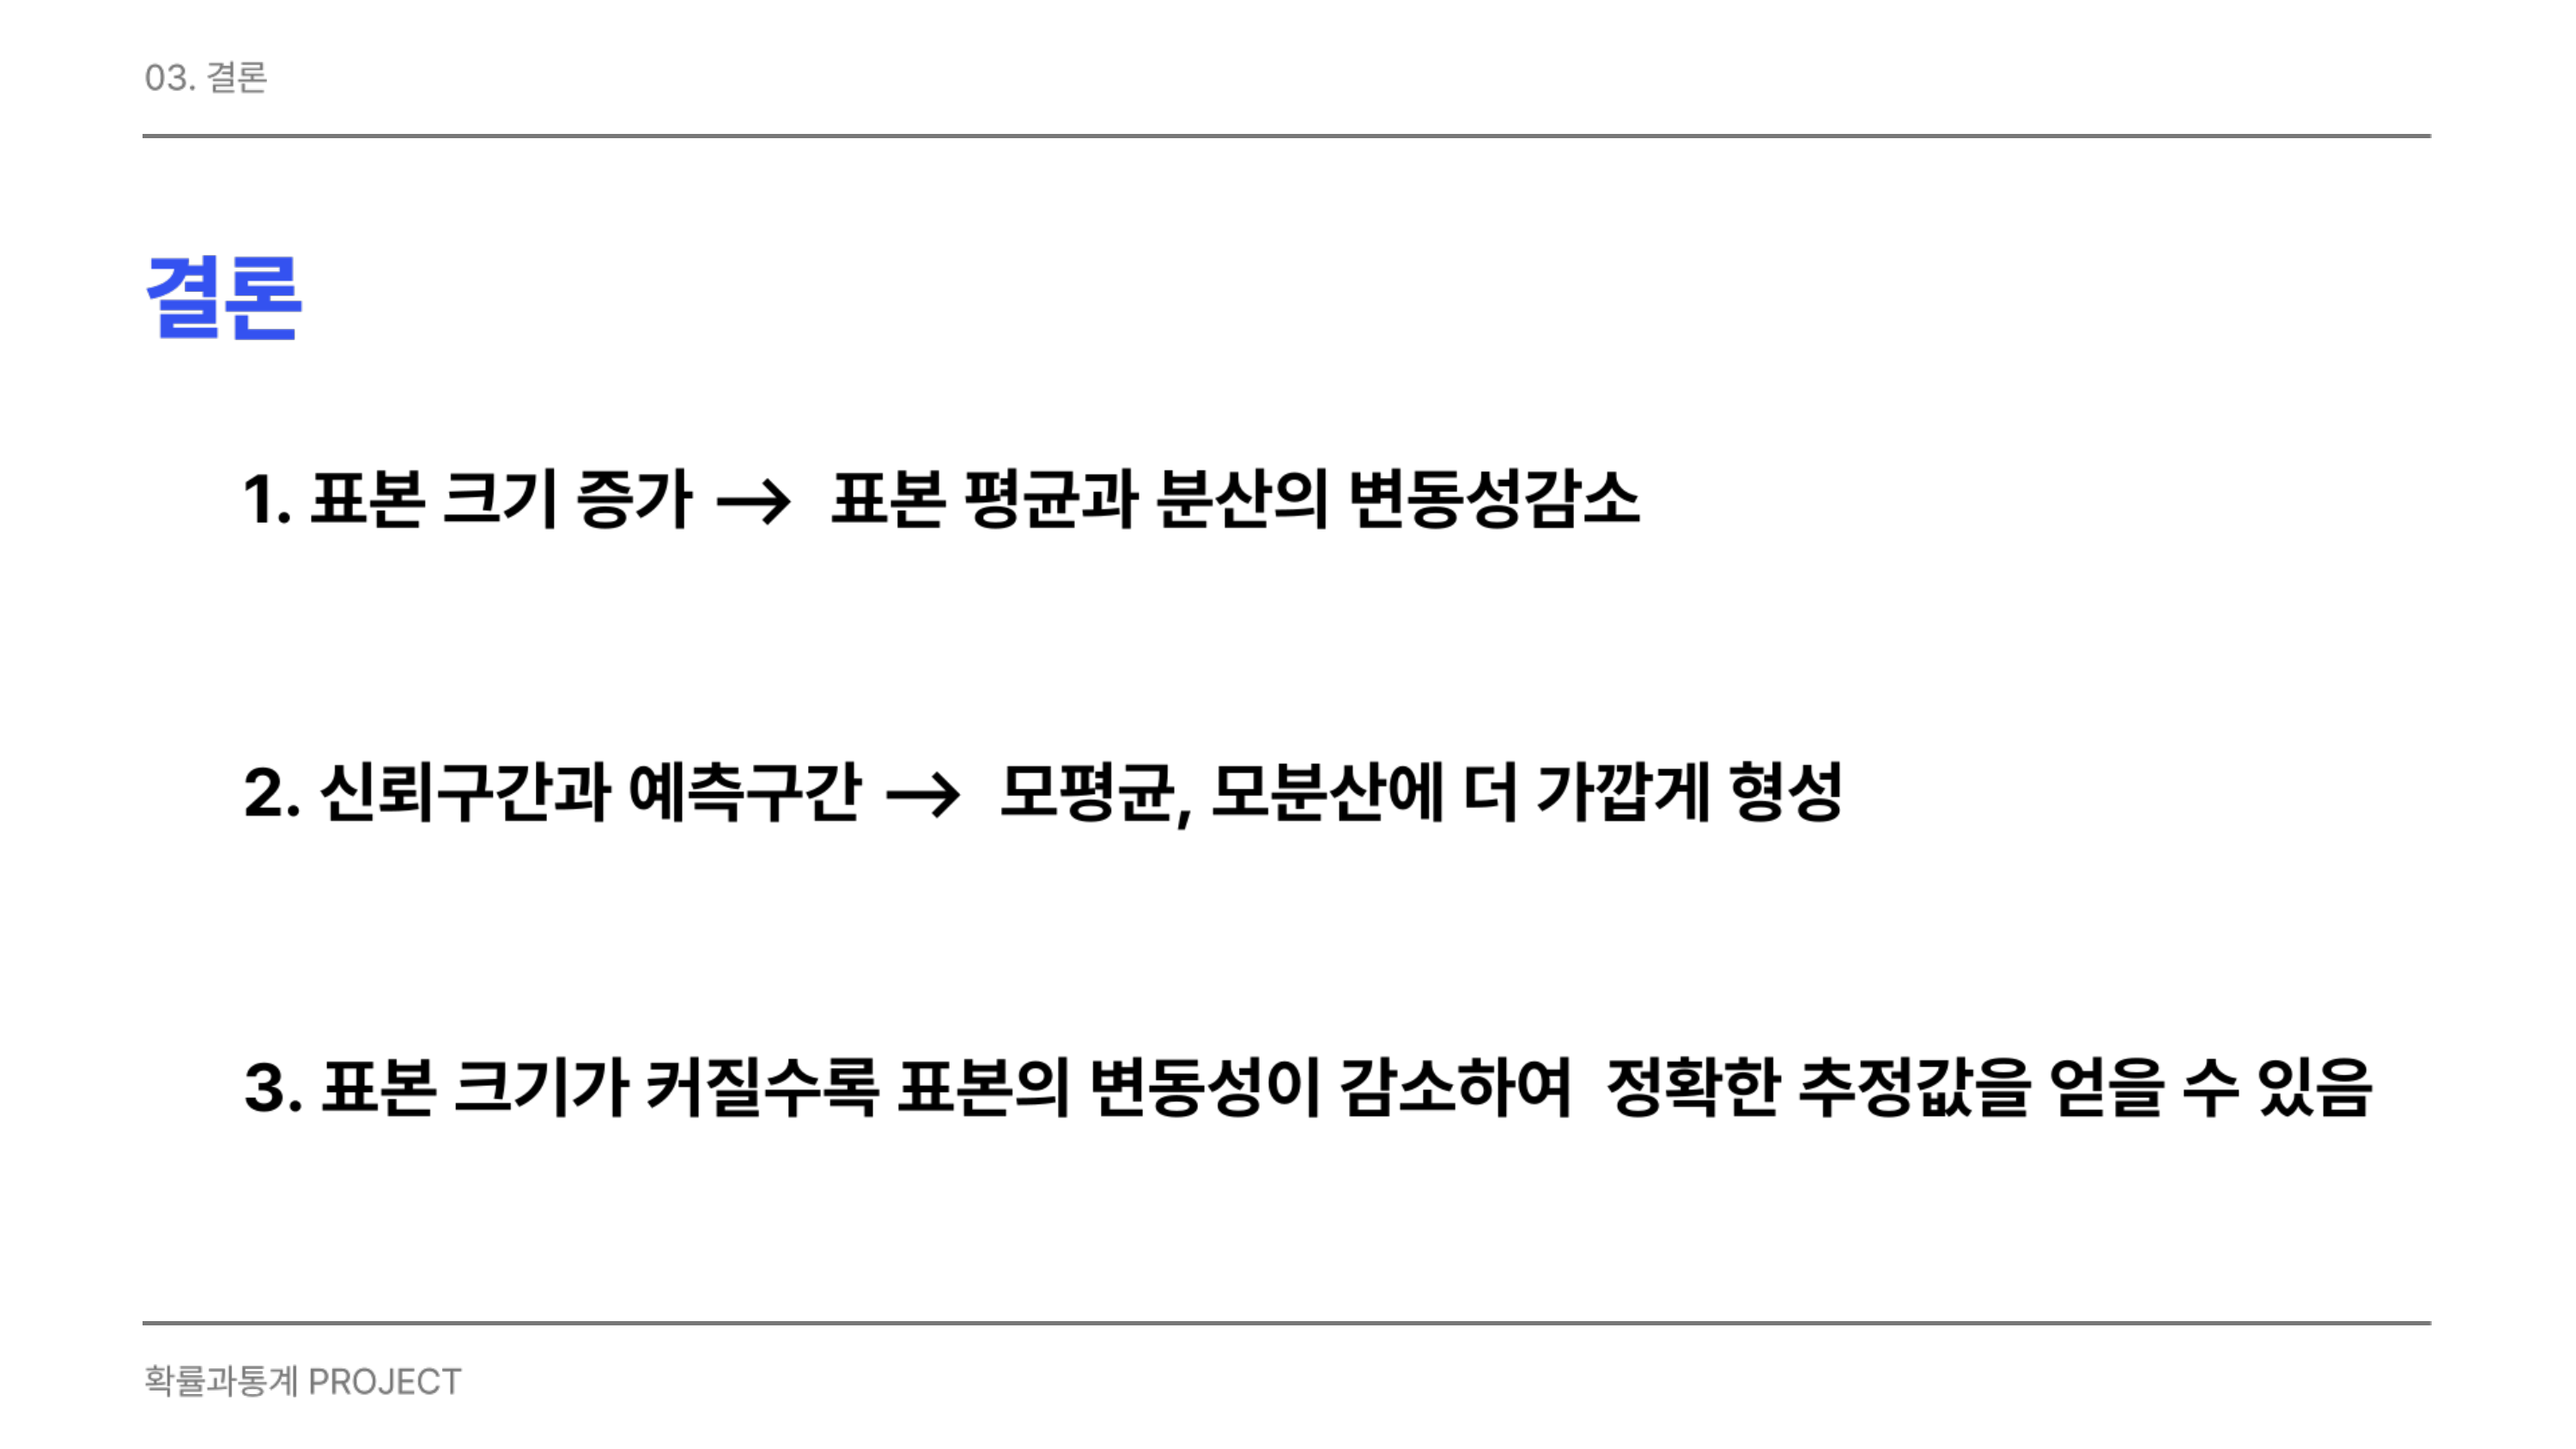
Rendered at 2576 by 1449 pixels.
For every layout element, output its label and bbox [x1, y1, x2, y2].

picture [143, 1321, 2432, 1325]
picture [114, 42, 2432, 609]
picture [219, 1013, 2440, 1197]
picture [219, 718, 1927, 902]
picture [133, 1346, 496, 1449]
